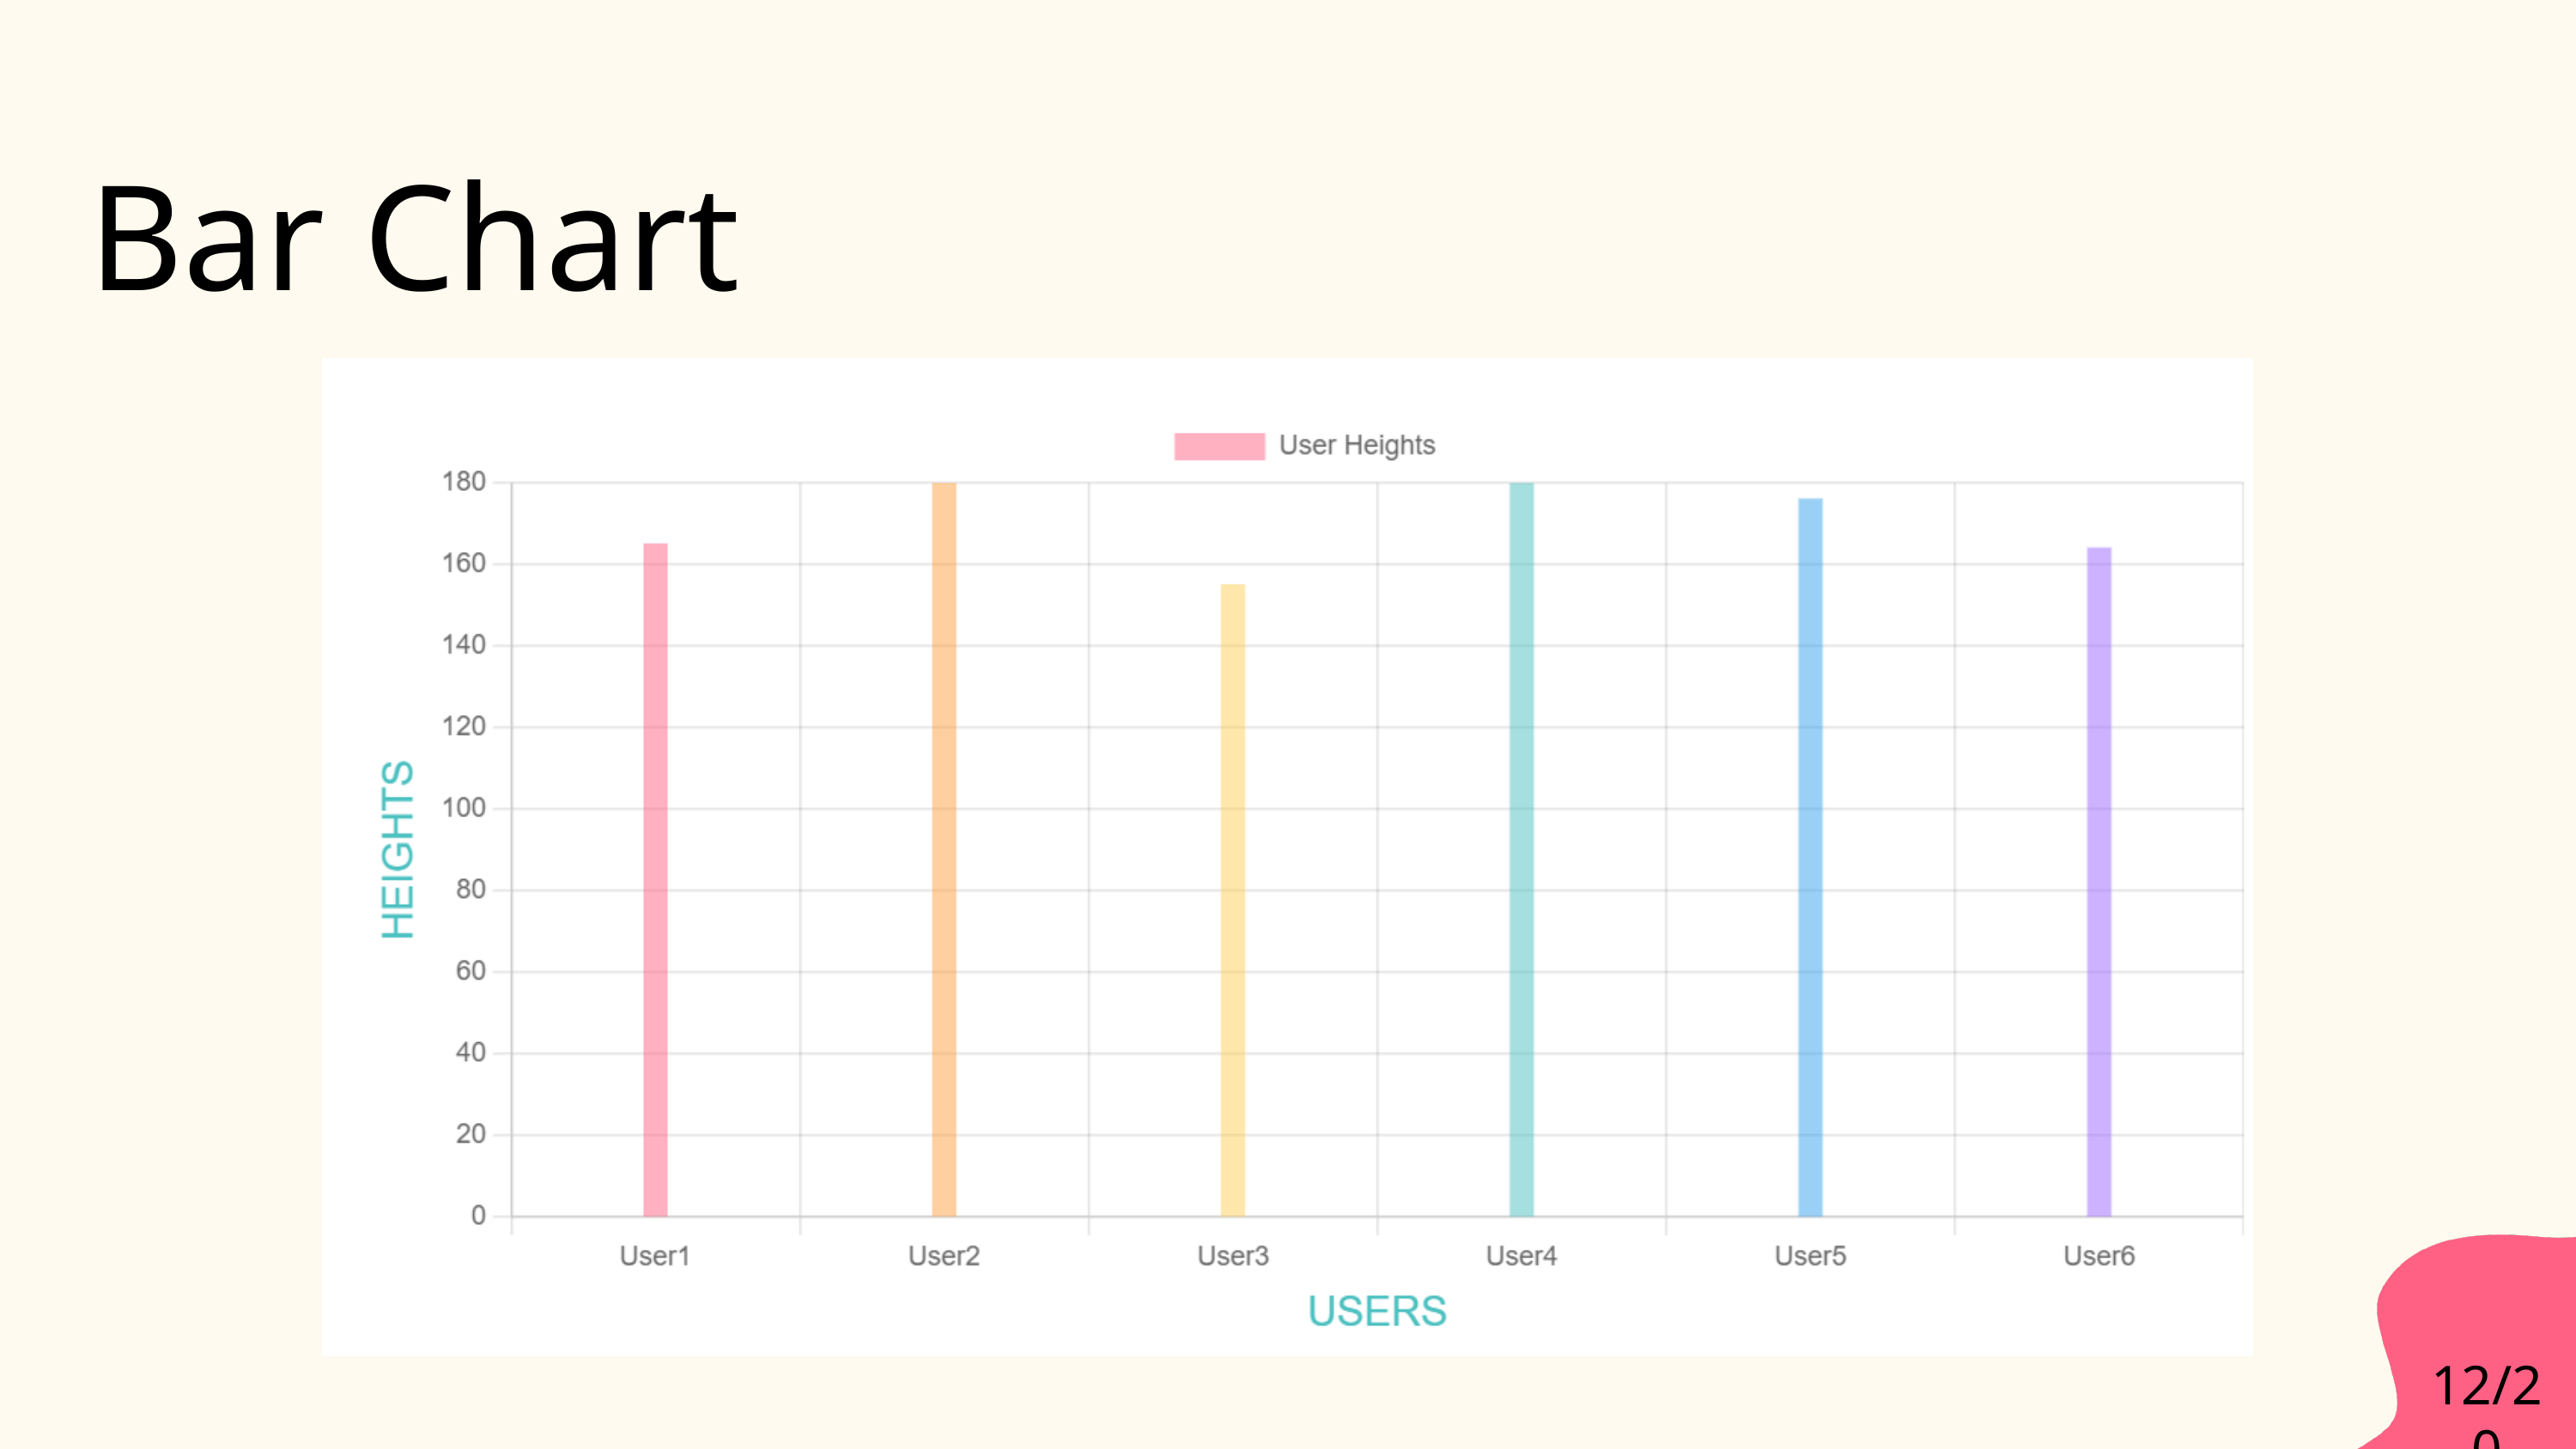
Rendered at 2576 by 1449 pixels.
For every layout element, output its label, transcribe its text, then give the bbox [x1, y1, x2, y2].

text_box Bar Chart [88, 144, 2488, 320]
picture [2300, 1168, 2576, 1449]
picture [322, 357, 2254, 1357]
